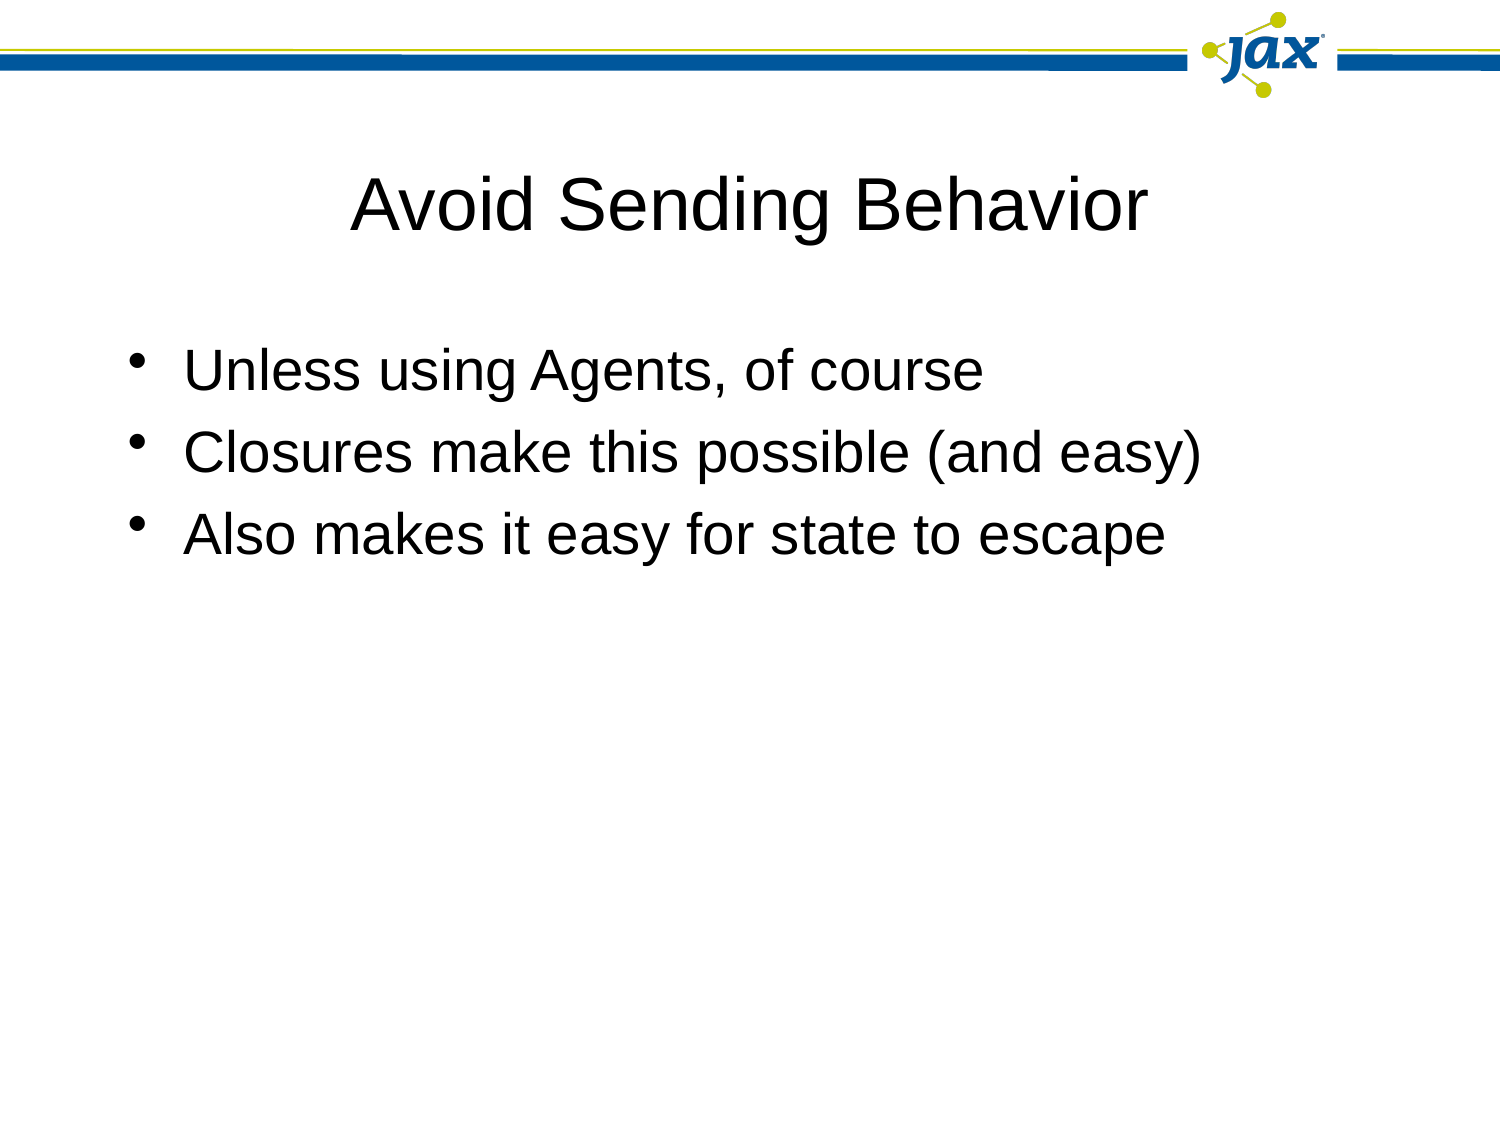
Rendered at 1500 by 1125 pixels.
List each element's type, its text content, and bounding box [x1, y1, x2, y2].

picture [1202, 12, 1325, 98]
list Unless using Agents, of course Closures make this possible (and easy) Also makes it easy for state to escape [112, 324, 1388, 1075]
title Avoid Sending Behavior [112, 112, 1388, 288]
